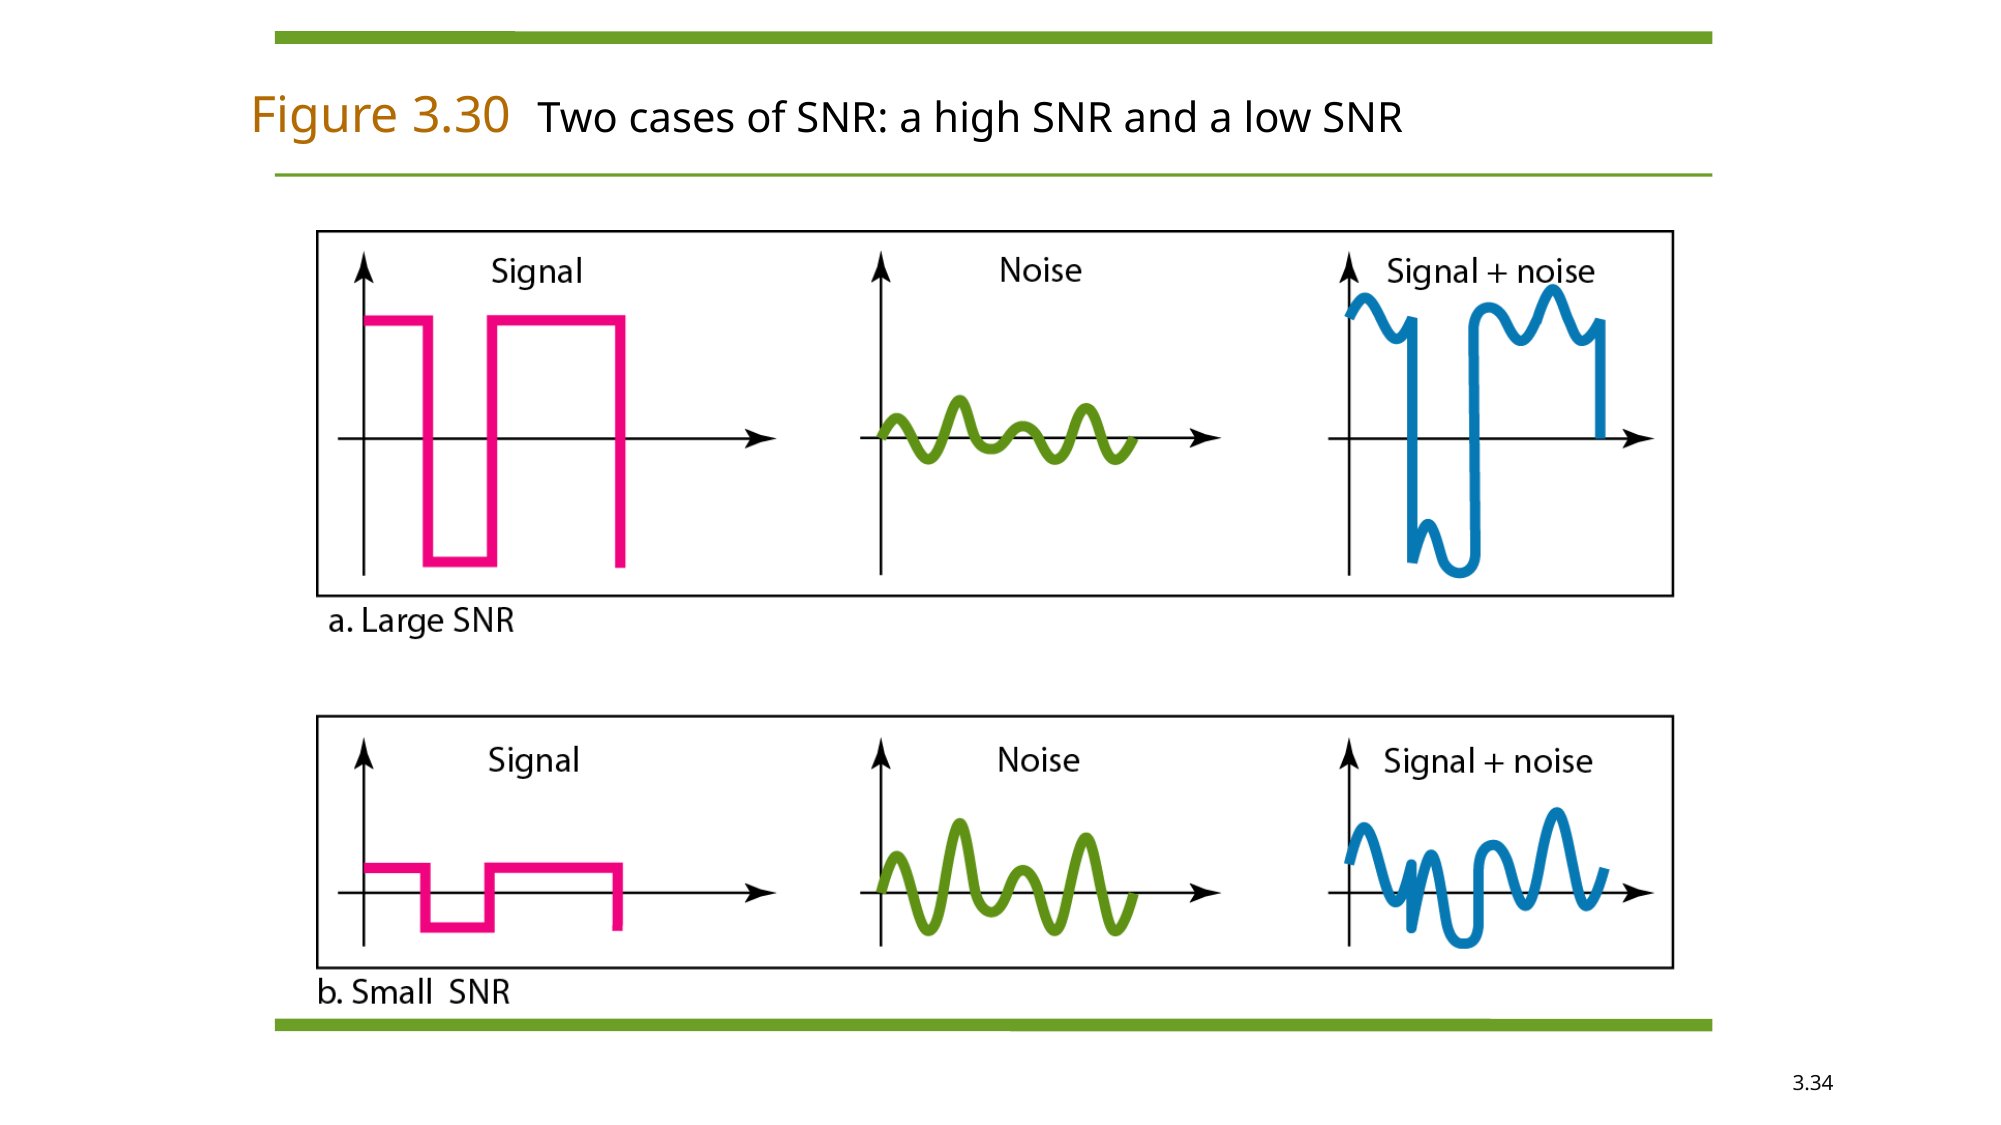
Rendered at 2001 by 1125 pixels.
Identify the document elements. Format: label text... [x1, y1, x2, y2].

slide_number 3.34 [1777, 1061, 1938, 1107]
text_box Figure 3.30 Two cases of SNR: a high SNR and a low SNR [235, 74, 1419, 150]
picture [316, 230, 1676, 1013]
